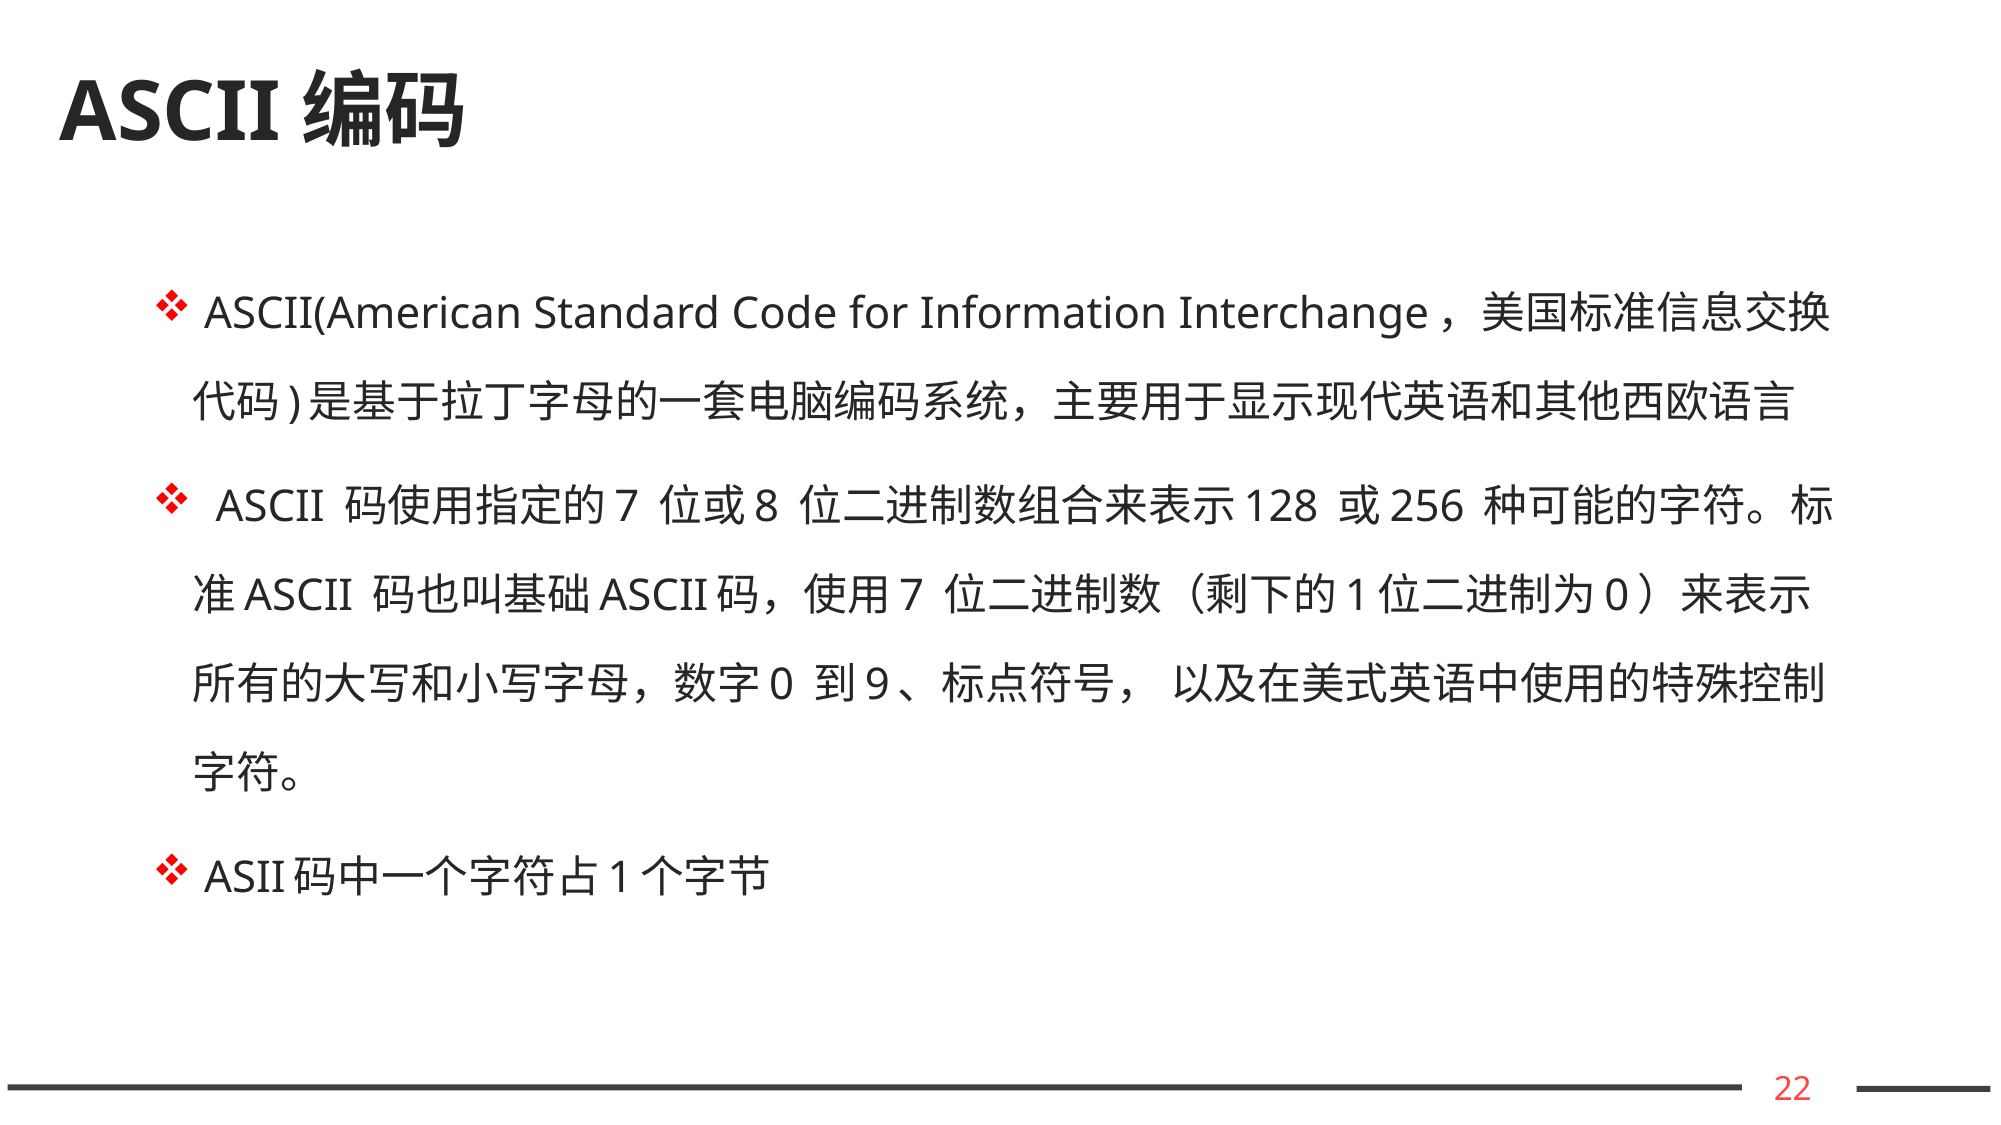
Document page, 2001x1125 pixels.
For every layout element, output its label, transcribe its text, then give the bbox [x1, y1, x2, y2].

list ASCII(American Standard Code for Information Interchange，美国标准信息交换代码)是基于拉丁字母的一套电脑编码系统，主要用于显示现代英语和其他西欧语言 ASCII 码使用指定的7 位或8 位二进制数组合来表示128 或256 种可能的字符。标准ASCII 码也叫基础ASCII码，使用7 位二进制数（剩下的1位二进制为0）来表示所有的大写和小写字母，数字0 到9、标点符号， 以及在美式英语中使用的特殊控制字符。 ASII码中一个字符占1个字节 [137, 240, 1863, 1003]
title ASCII编码 [44, 4, 1770, 222]
